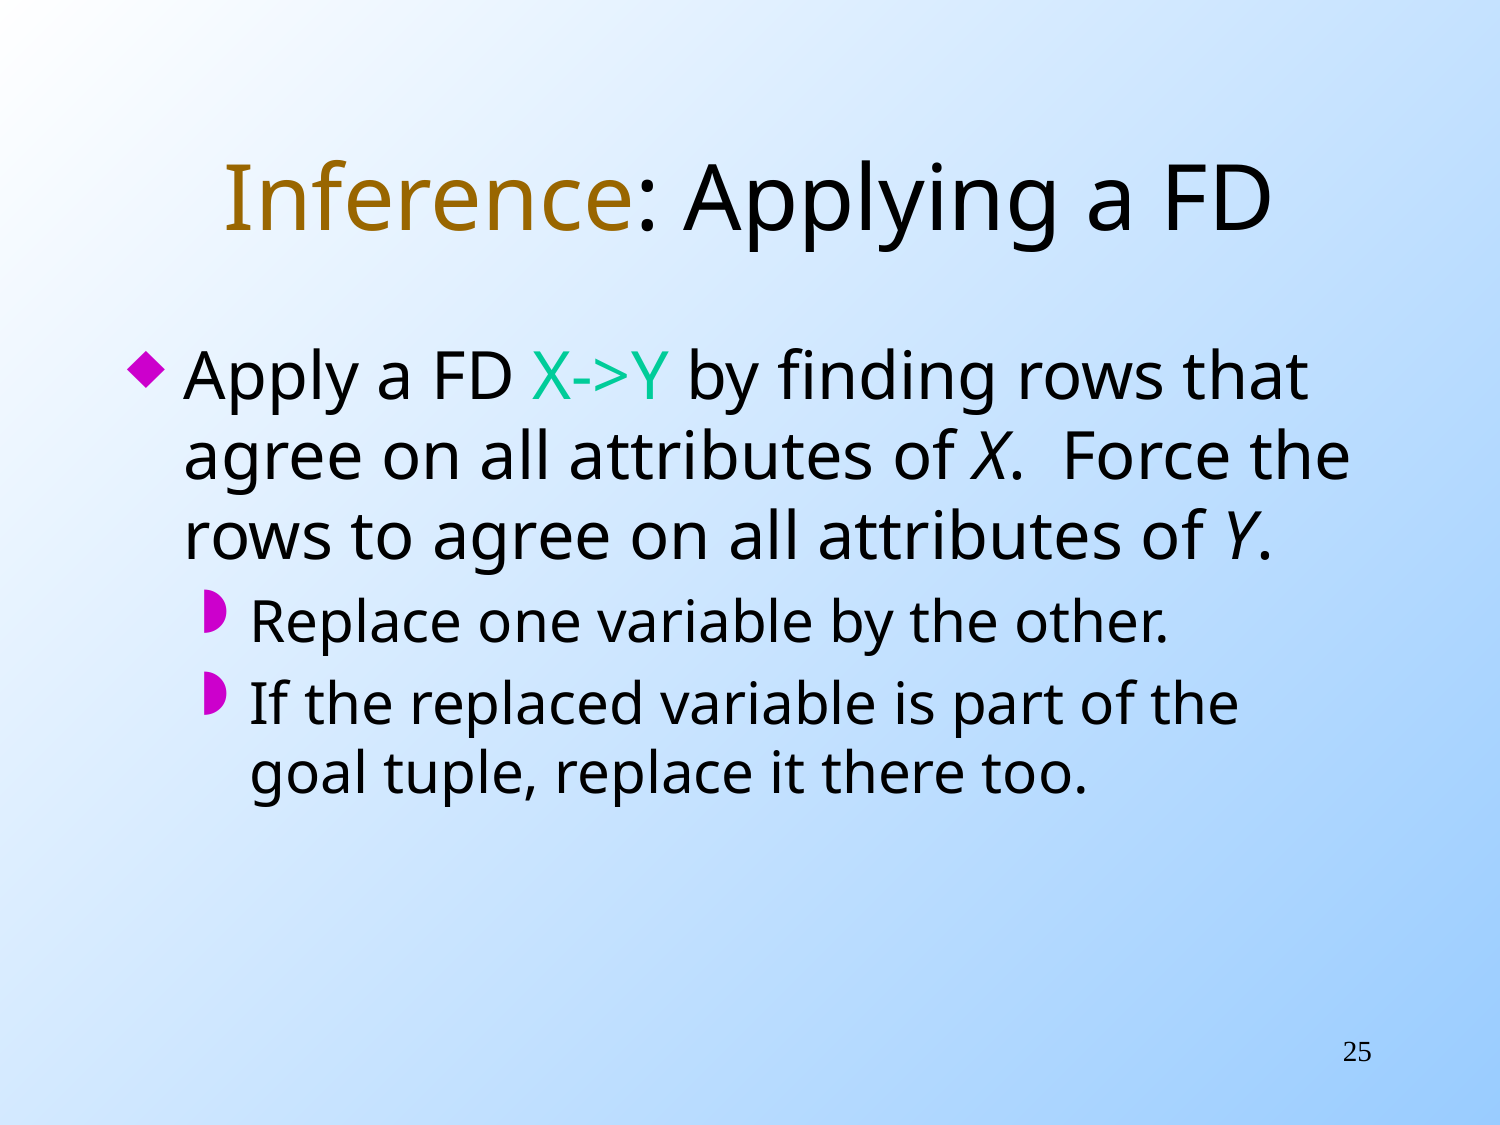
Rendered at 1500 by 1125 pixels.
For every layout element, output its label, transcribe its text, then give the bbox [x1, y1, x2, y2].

slide_number 25 [1074, 1025, 1388, 1100]
list Apply a FD X->Y by finding rows that agree on all attributes of X. Force the rows to agree on all attributes of Y. Replace one variable by the other. If the replaced variable is part of the goal tuple, replace it there too. [112, 324, 1388, 1000]
title Inference: Applying a FD [0, 99, 1500, 288]
